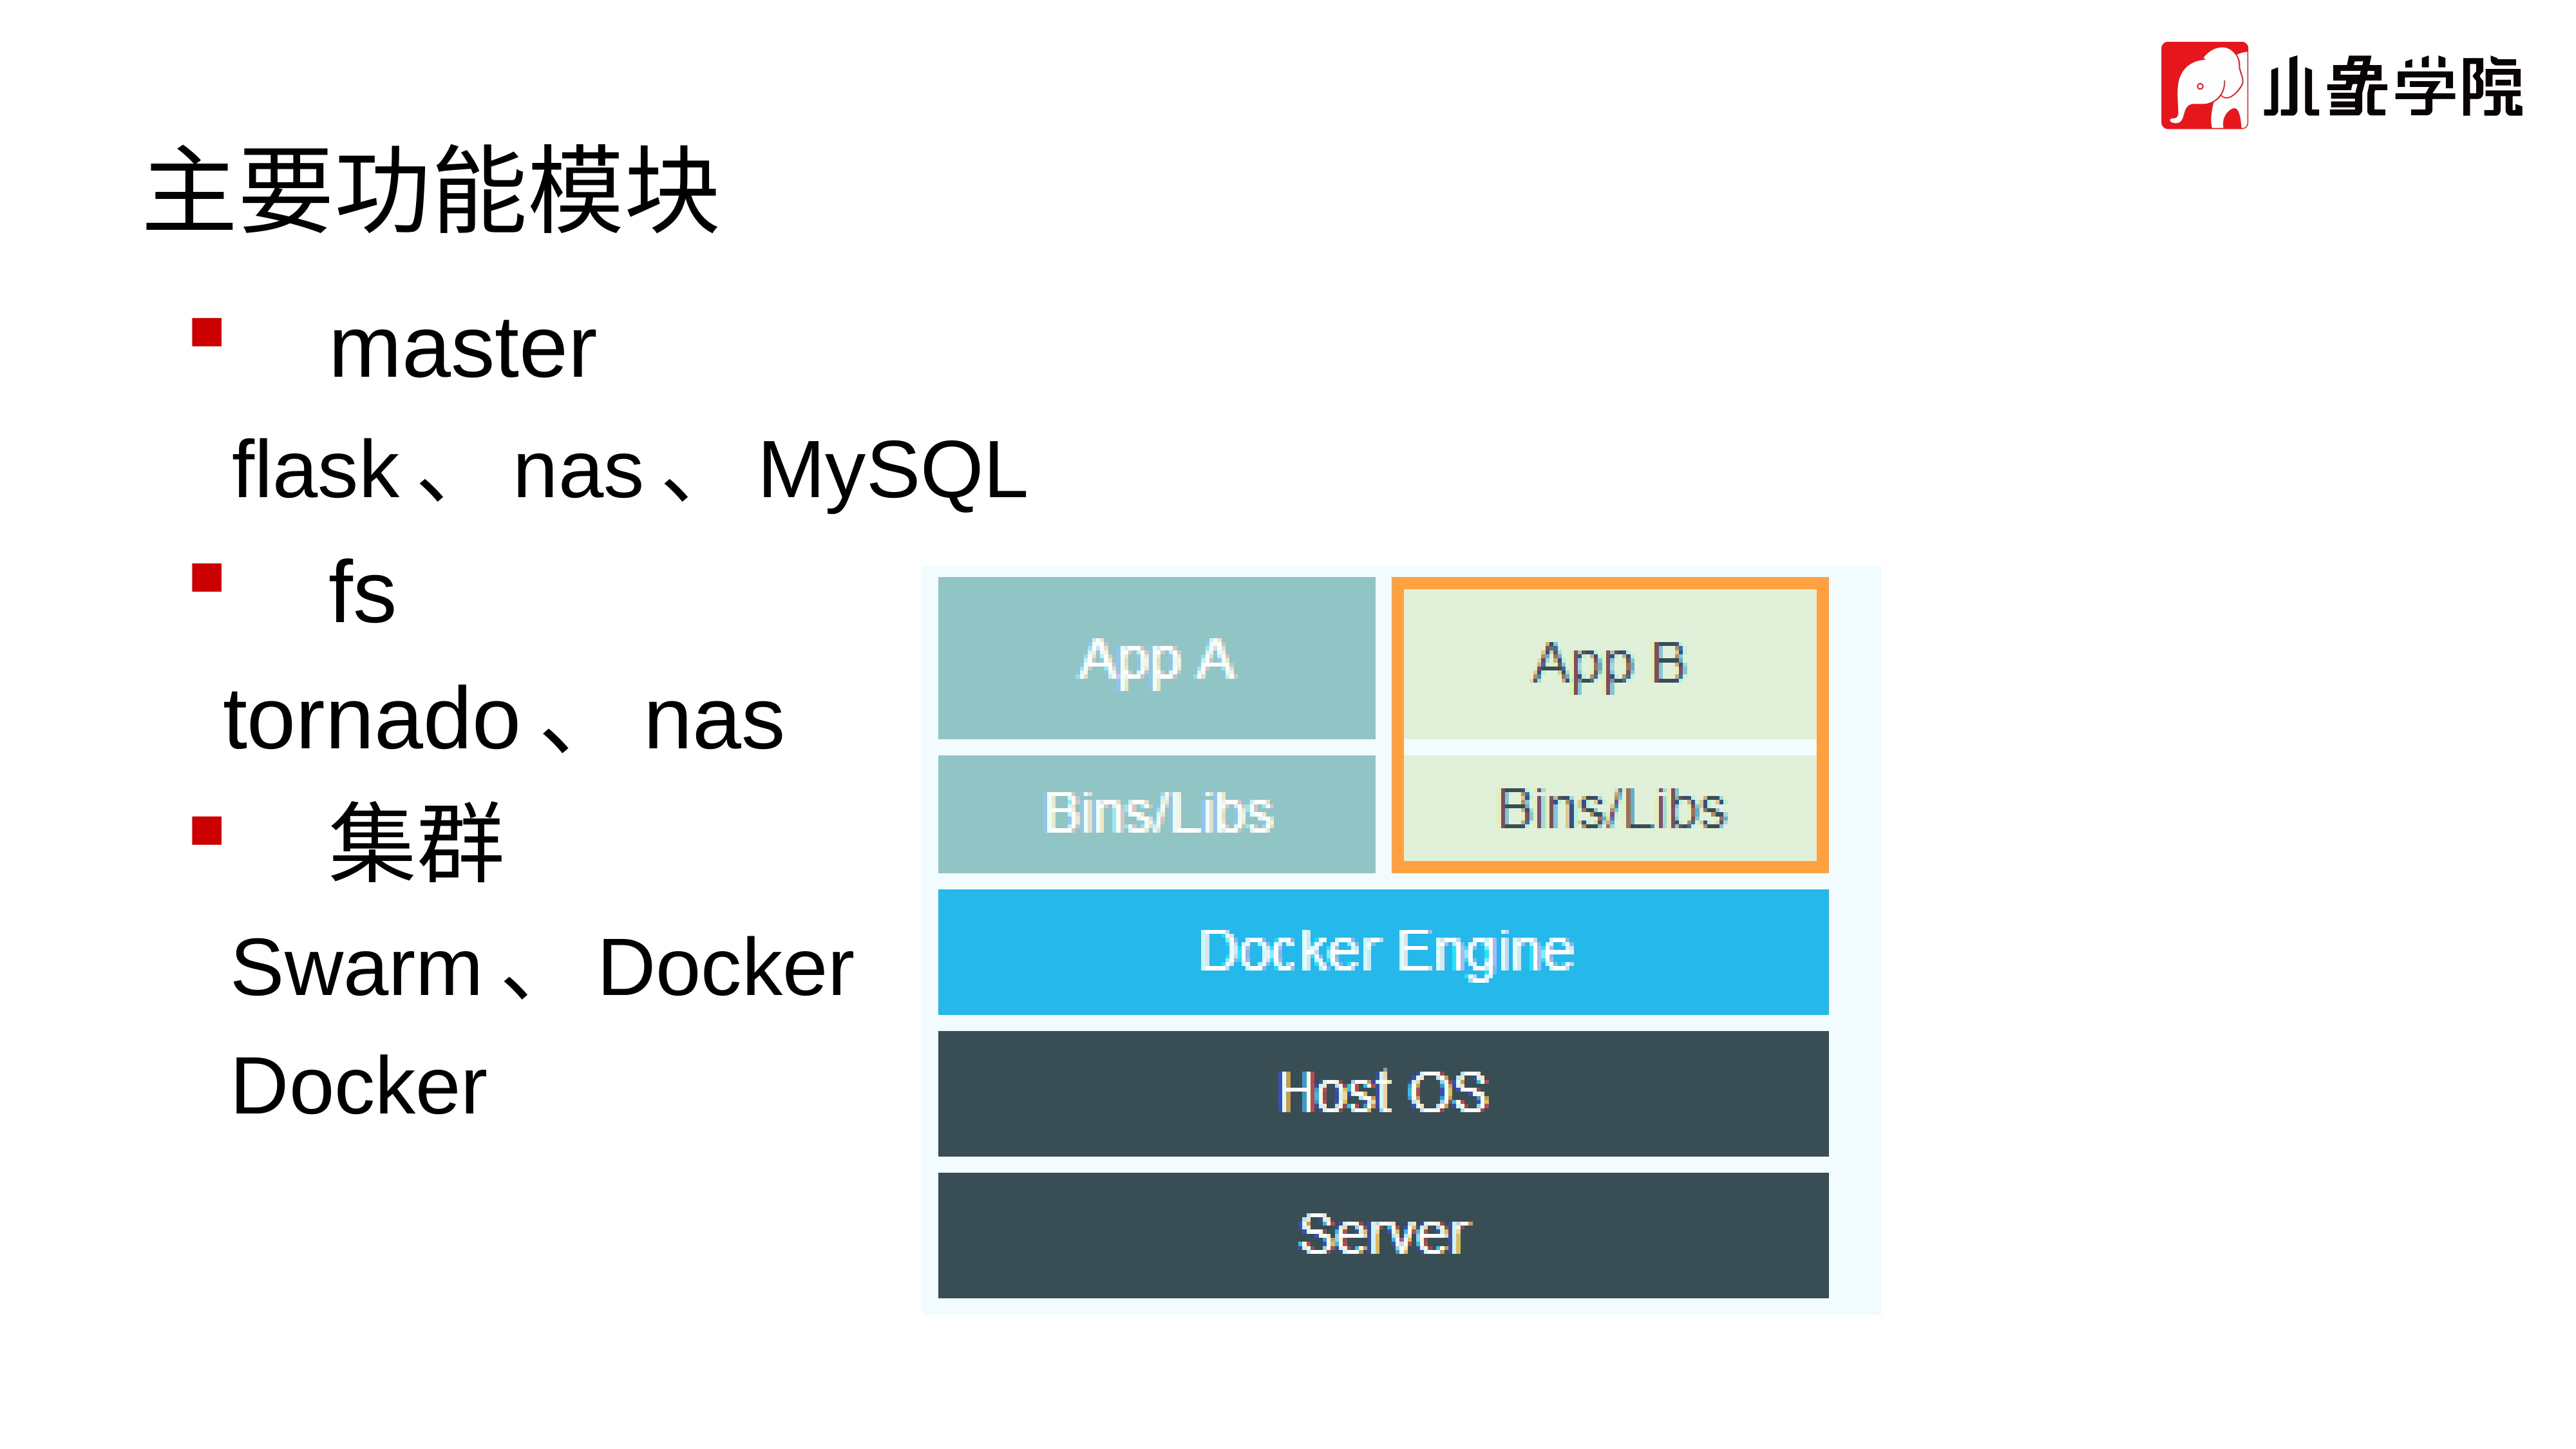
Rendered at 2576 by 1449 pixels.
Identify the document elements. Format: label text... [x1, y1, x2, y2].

picture [0, 0, 2576, 1449]
title 主要功能模块 [128, 113, 2384, 259]
list master flask、nas、MySQL fs tornado、nas 集群 Swarm、Docker Docker [160, 275, 2416, 1266]
